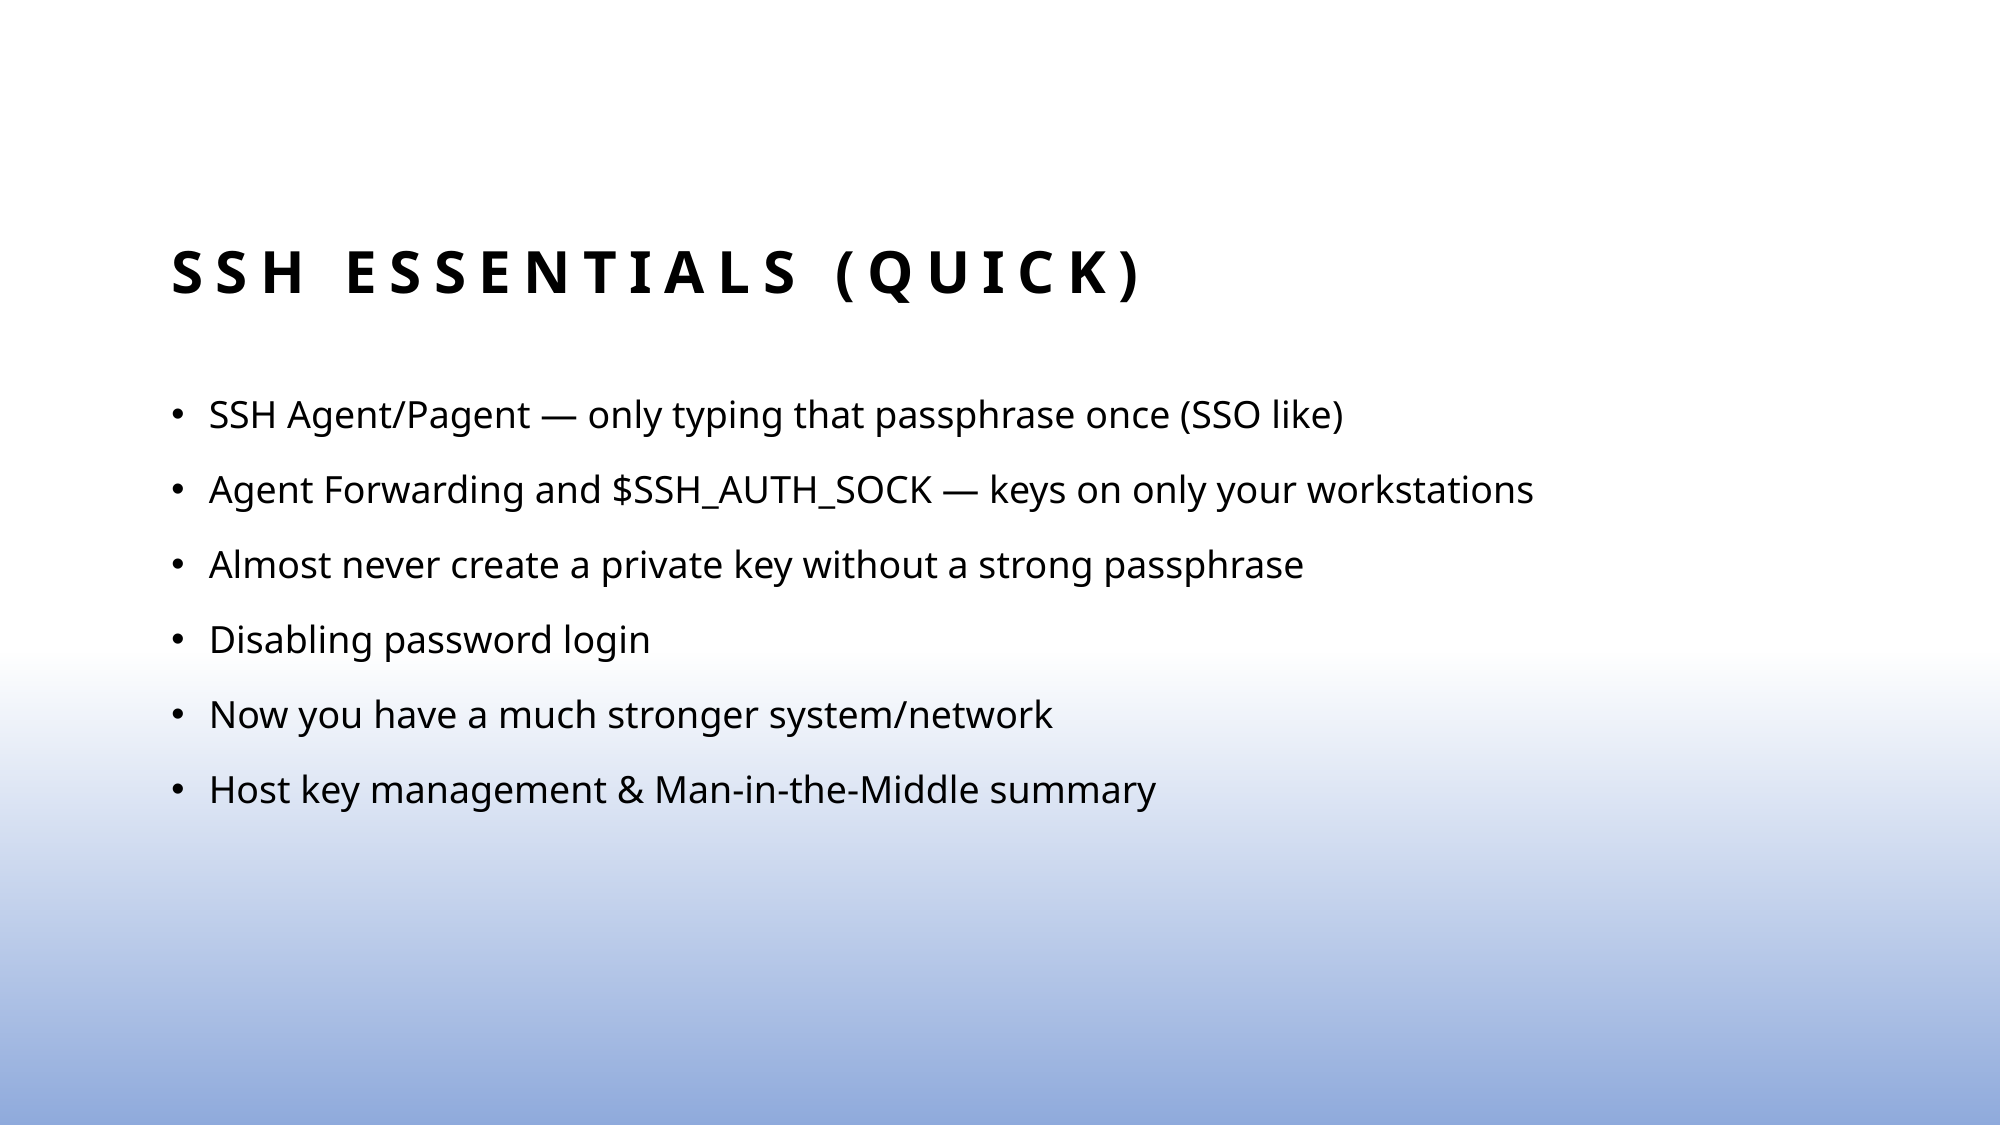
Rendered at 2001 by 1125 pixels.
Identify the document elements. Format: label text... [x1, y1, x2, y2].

title SSH Essentials (Quick) [156, 124, 1844, 313]
list SSH Agent/Pagent — only typing that passphrase once (SSO like) Agent Forwarding and $SSH_AUTH_SOCK — keys on only your workstations Almost never create a private key without a strong passphrase Disabling password login Now you have a much stronger system/network Host key management & Man-in-the-Middle summary [156, 375, 1844, 1014]
